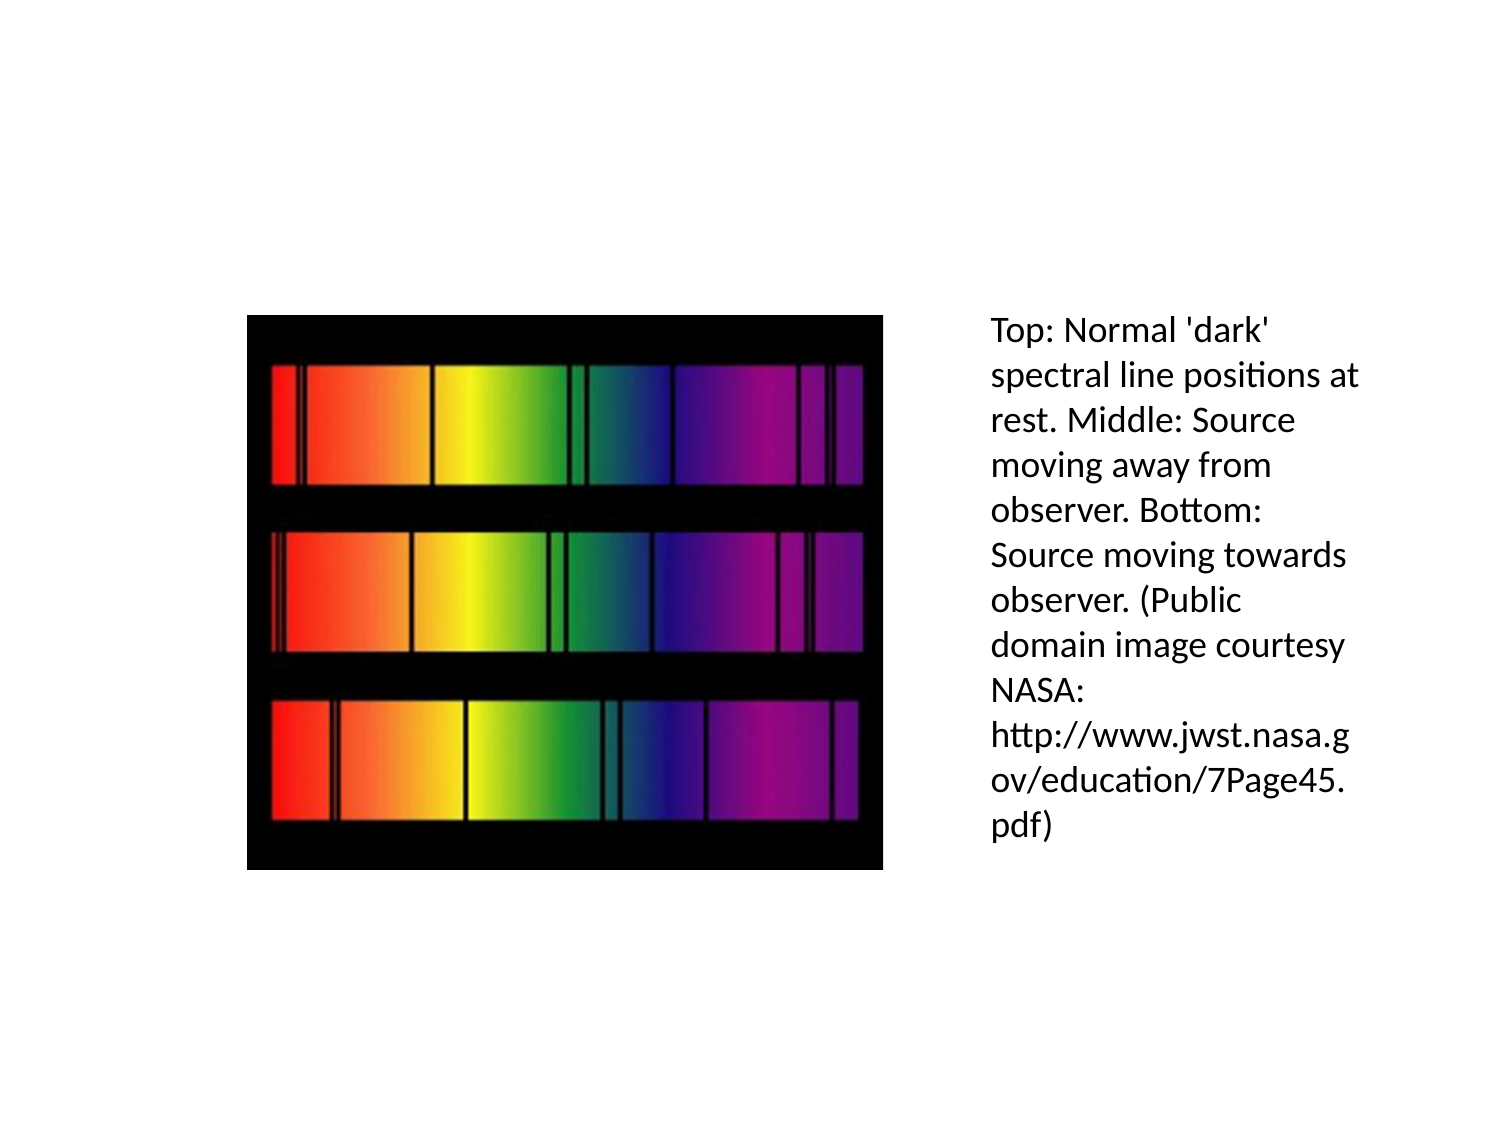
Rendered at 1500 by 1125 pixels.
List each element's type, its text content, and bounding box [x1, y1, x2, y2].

picture [246, 314, 884, 870]
text_box Top: Normal 'dark' spectral line positions at rest. Middle: Source moving away from observer. Bottom: Source moving towards observer. (Public domain image courtesy NASA: http://www.jwst.nasa.gov/education/7Page45.pdf) [975, 297, 1375, 853]
